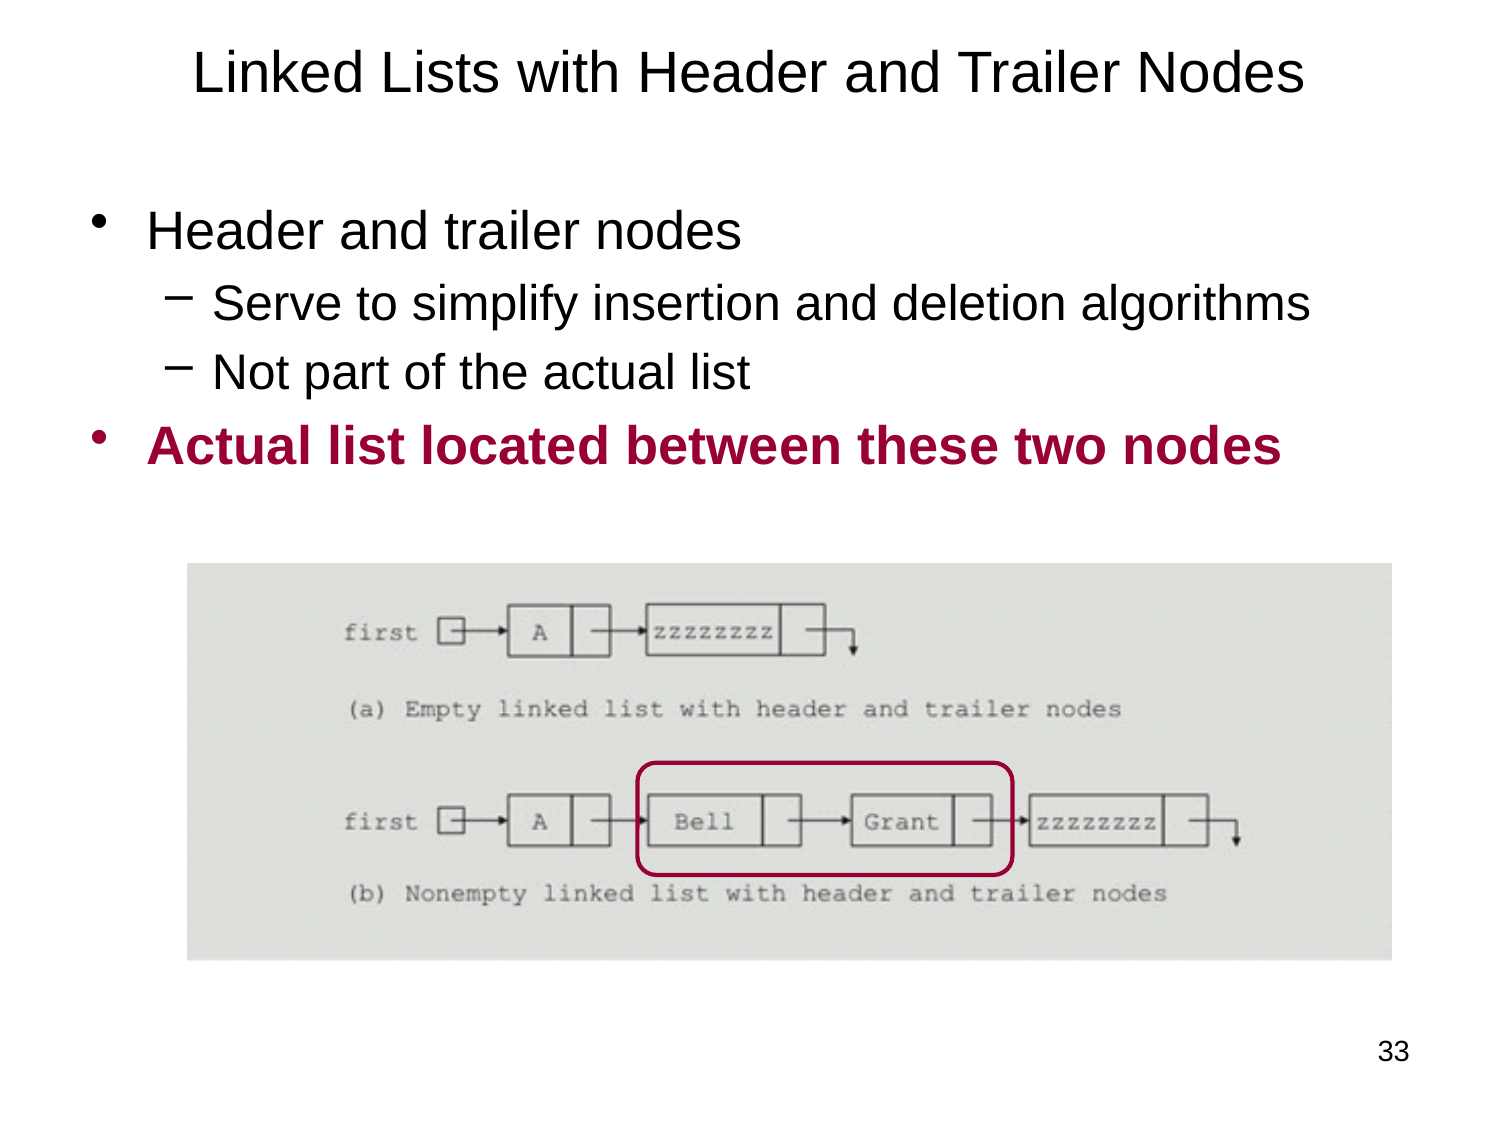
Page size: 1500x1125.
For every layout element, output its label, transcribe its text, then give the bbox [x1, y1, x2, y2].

slide_number 33 [1287, 1024, 1426, 1103]
list Header and trailer nodes Serve to simplify insertion and deletion algorithms Not part of the actual list Actual list located between these two nodes [75, 187, 1425, 525]
picture [187, 562, 1392, 963]
title Linked Lists with Header and Trailer Nodes [75, 0, 1425, 148]
